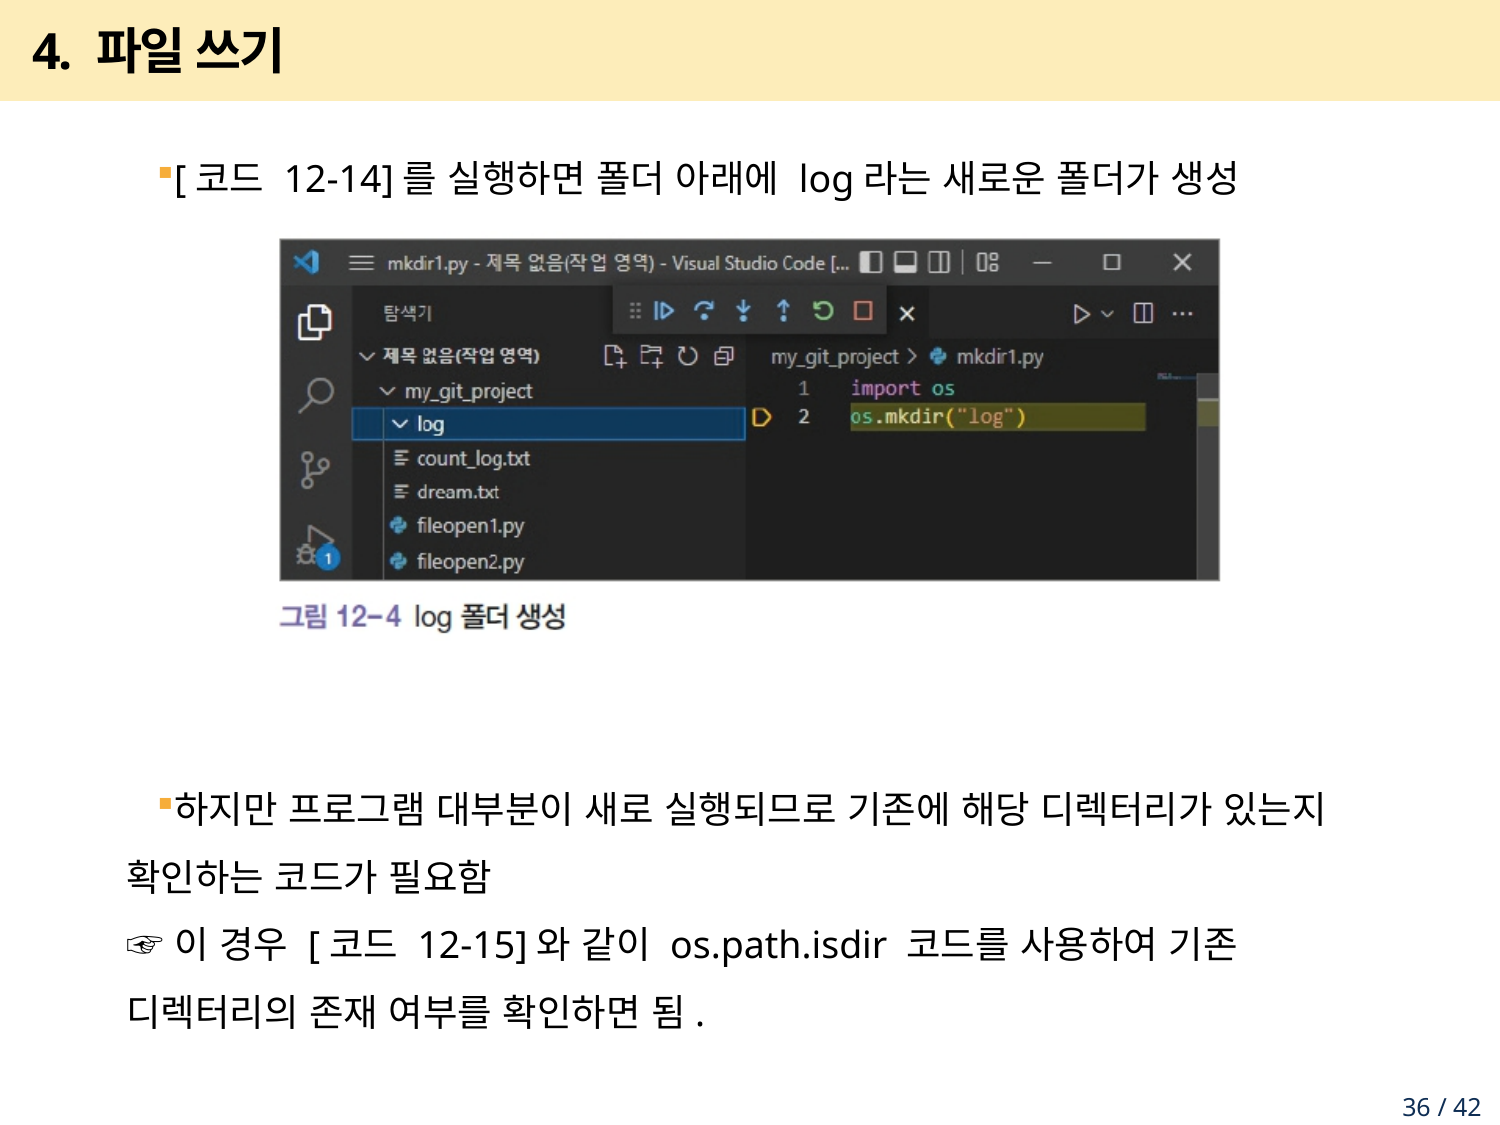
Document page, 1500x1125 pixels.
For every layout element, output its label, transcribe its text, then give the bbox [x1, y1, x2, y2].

picture [275, 231, 1225, 642]
list [코드 12-14]를 실행하면 폴더 아래에 log라는 새로운 폴더가 생성 하지만 프로그램 대부분이 새로 실행되므로 기존에 해당 디렉터리가 있는지 확인하는 코드가 필요함 ☞ 이 경우 [코드 12-15]와 같이 os.path.isdir 코드를 사용하여 기존 디렉터리의 존재 여부를 확인하면 됨. [53, 125, 1425, 1094]
title 4. 파일 쓰기 [17, 10, 1295, 89]
